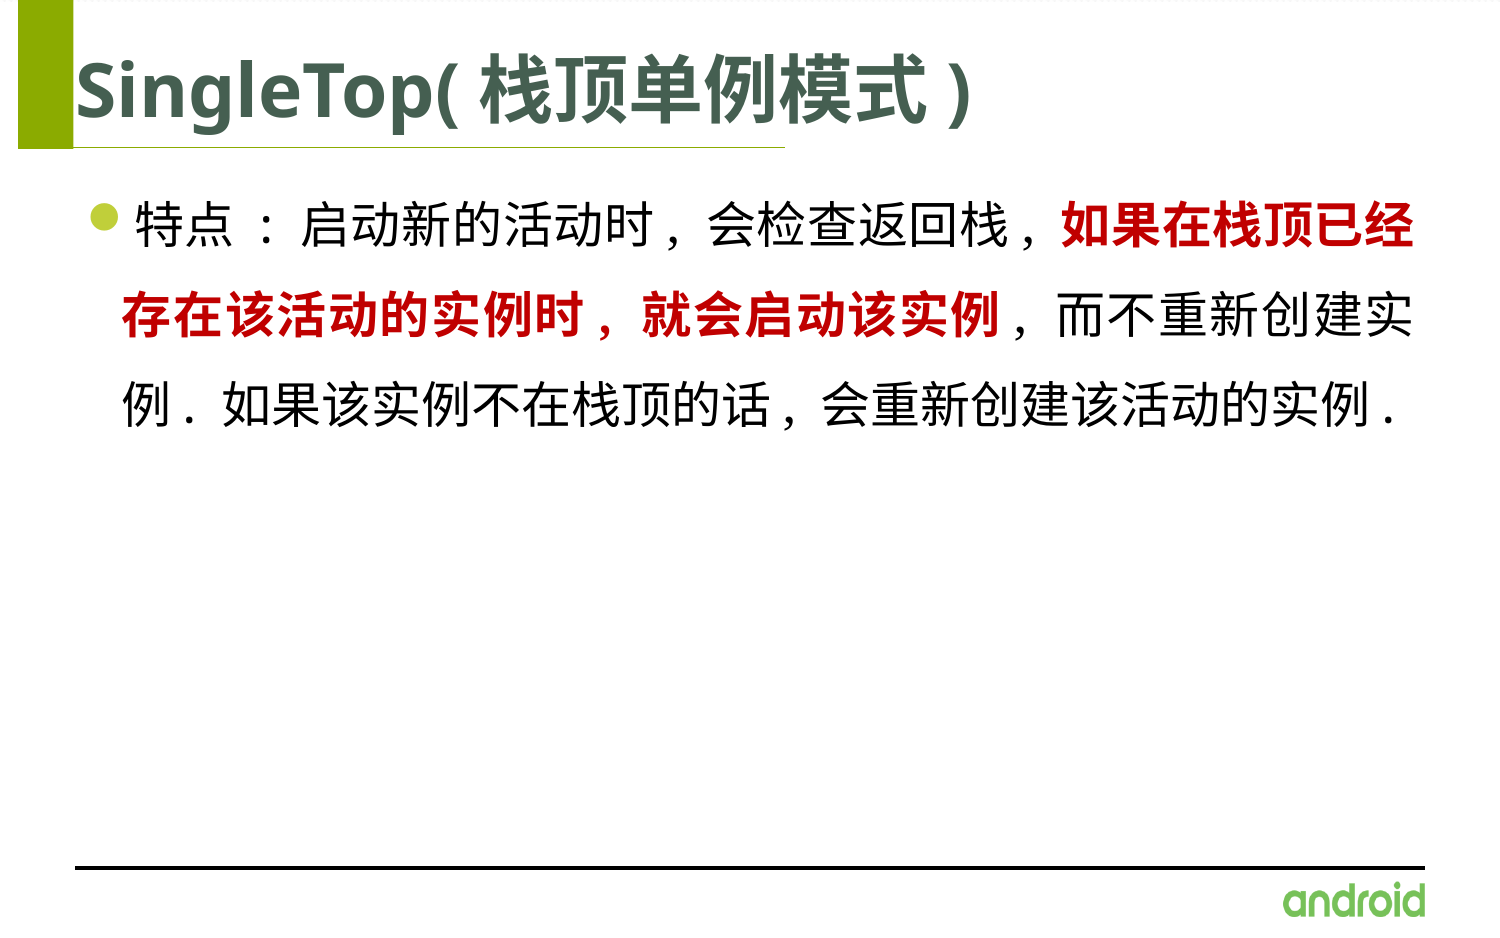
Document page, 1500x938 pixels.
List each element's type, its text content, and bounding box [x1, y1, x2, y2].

picture [1283, 881, 1425, 917]
list 特点 : 启动新的活动时, 会检查返回栈, 如果在栈顶已经存在该活动的实例时, 就会启动该实例, 而不重新创建实例. 如果该实例不在栈顶的话, 会重新创建该活动的实例. [75, 157, 1427, 865]
title SingleTop(栈顶单例模式) [75, 18, 1425, 133]
